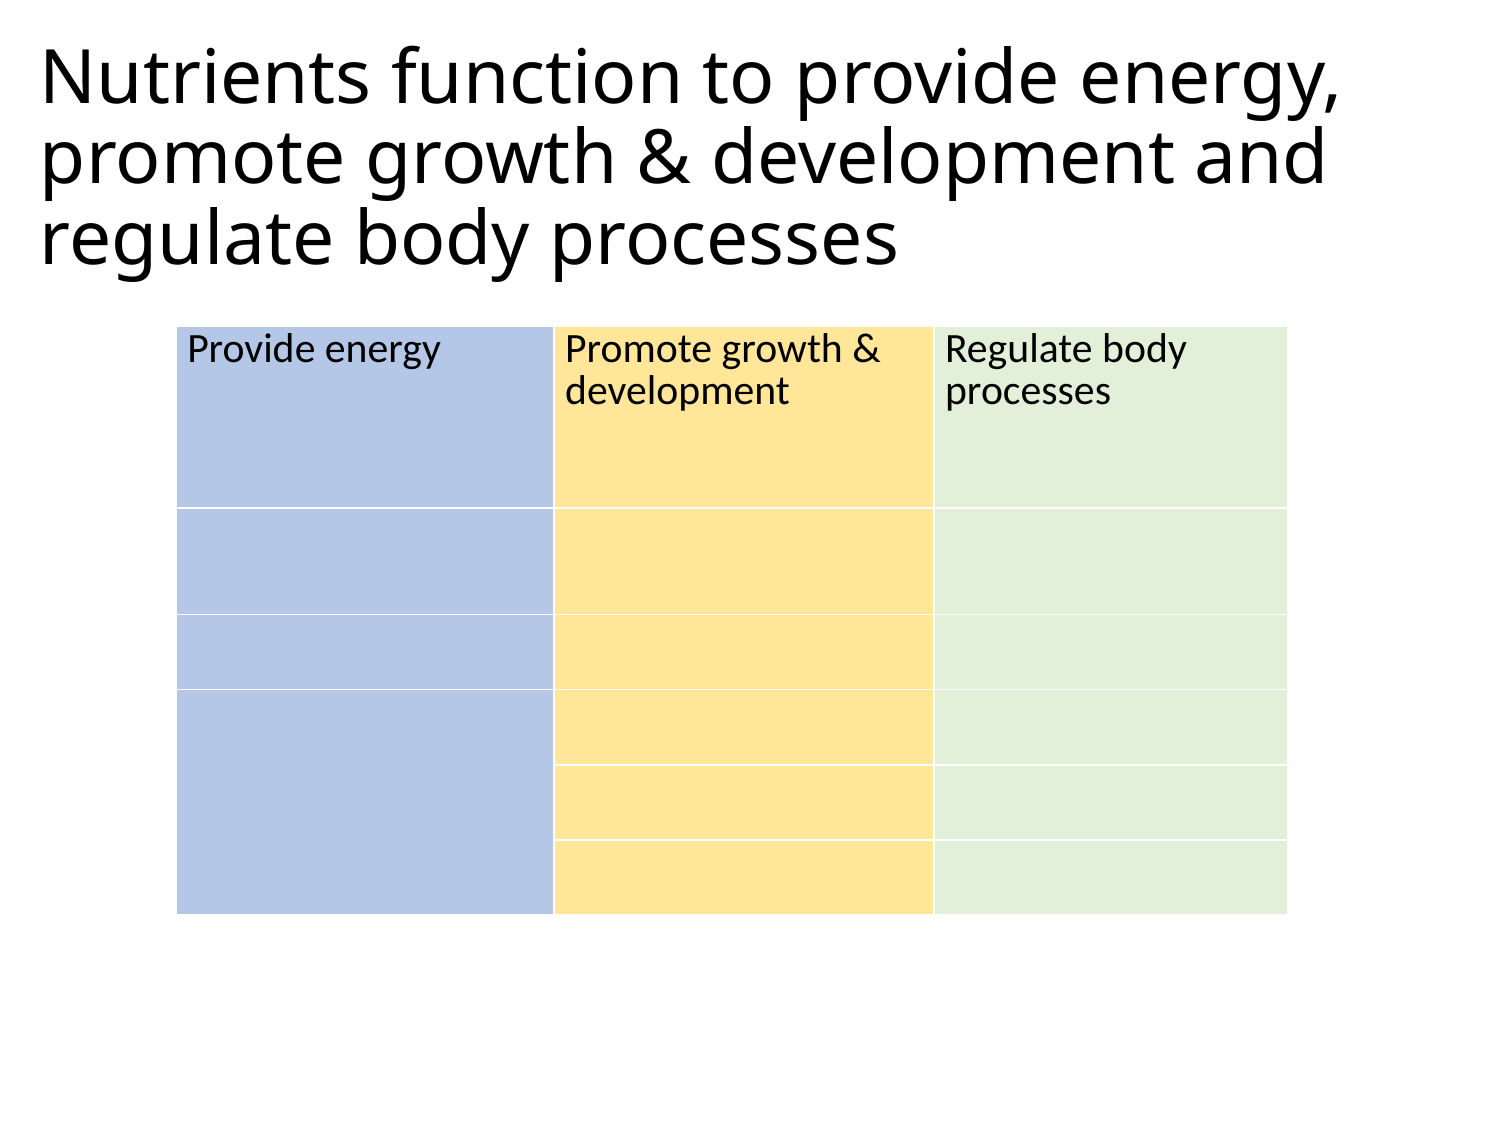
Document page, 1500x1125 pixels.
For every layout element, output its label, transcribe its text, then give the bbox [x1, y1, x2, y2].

table_cell [555, 841, 933, 914]
table_header Provide energy [177, 327, 553, 507]
table_cell [935, 766, 1287, 839]
title Nutrients function to provide energy, promote growth & development and regulate body processes [25, 85, 1439, 235]
table_header Regulate body processes [935, 327, 1287, 507]
table_cell [177, 509, 553, 614]
table_cell [935, 615, 1287, 689]
table_cell [555, 690, 933, 764]
table_cell [555, 766, 933, 839]
table_cell [555, 509, 933, 614]
table_cell [177, 690, 553, 914]
table_cell [555, 615, 933, 689]
table_cell [935, 509, 1287, 614]
table_cell [177, 615, 553, 689]
table_cell [935, 690, 1287, 764]
table_cell [935, 841, 1287, 914]
table_header Promote growth & development [555, 327, 933, 507]
